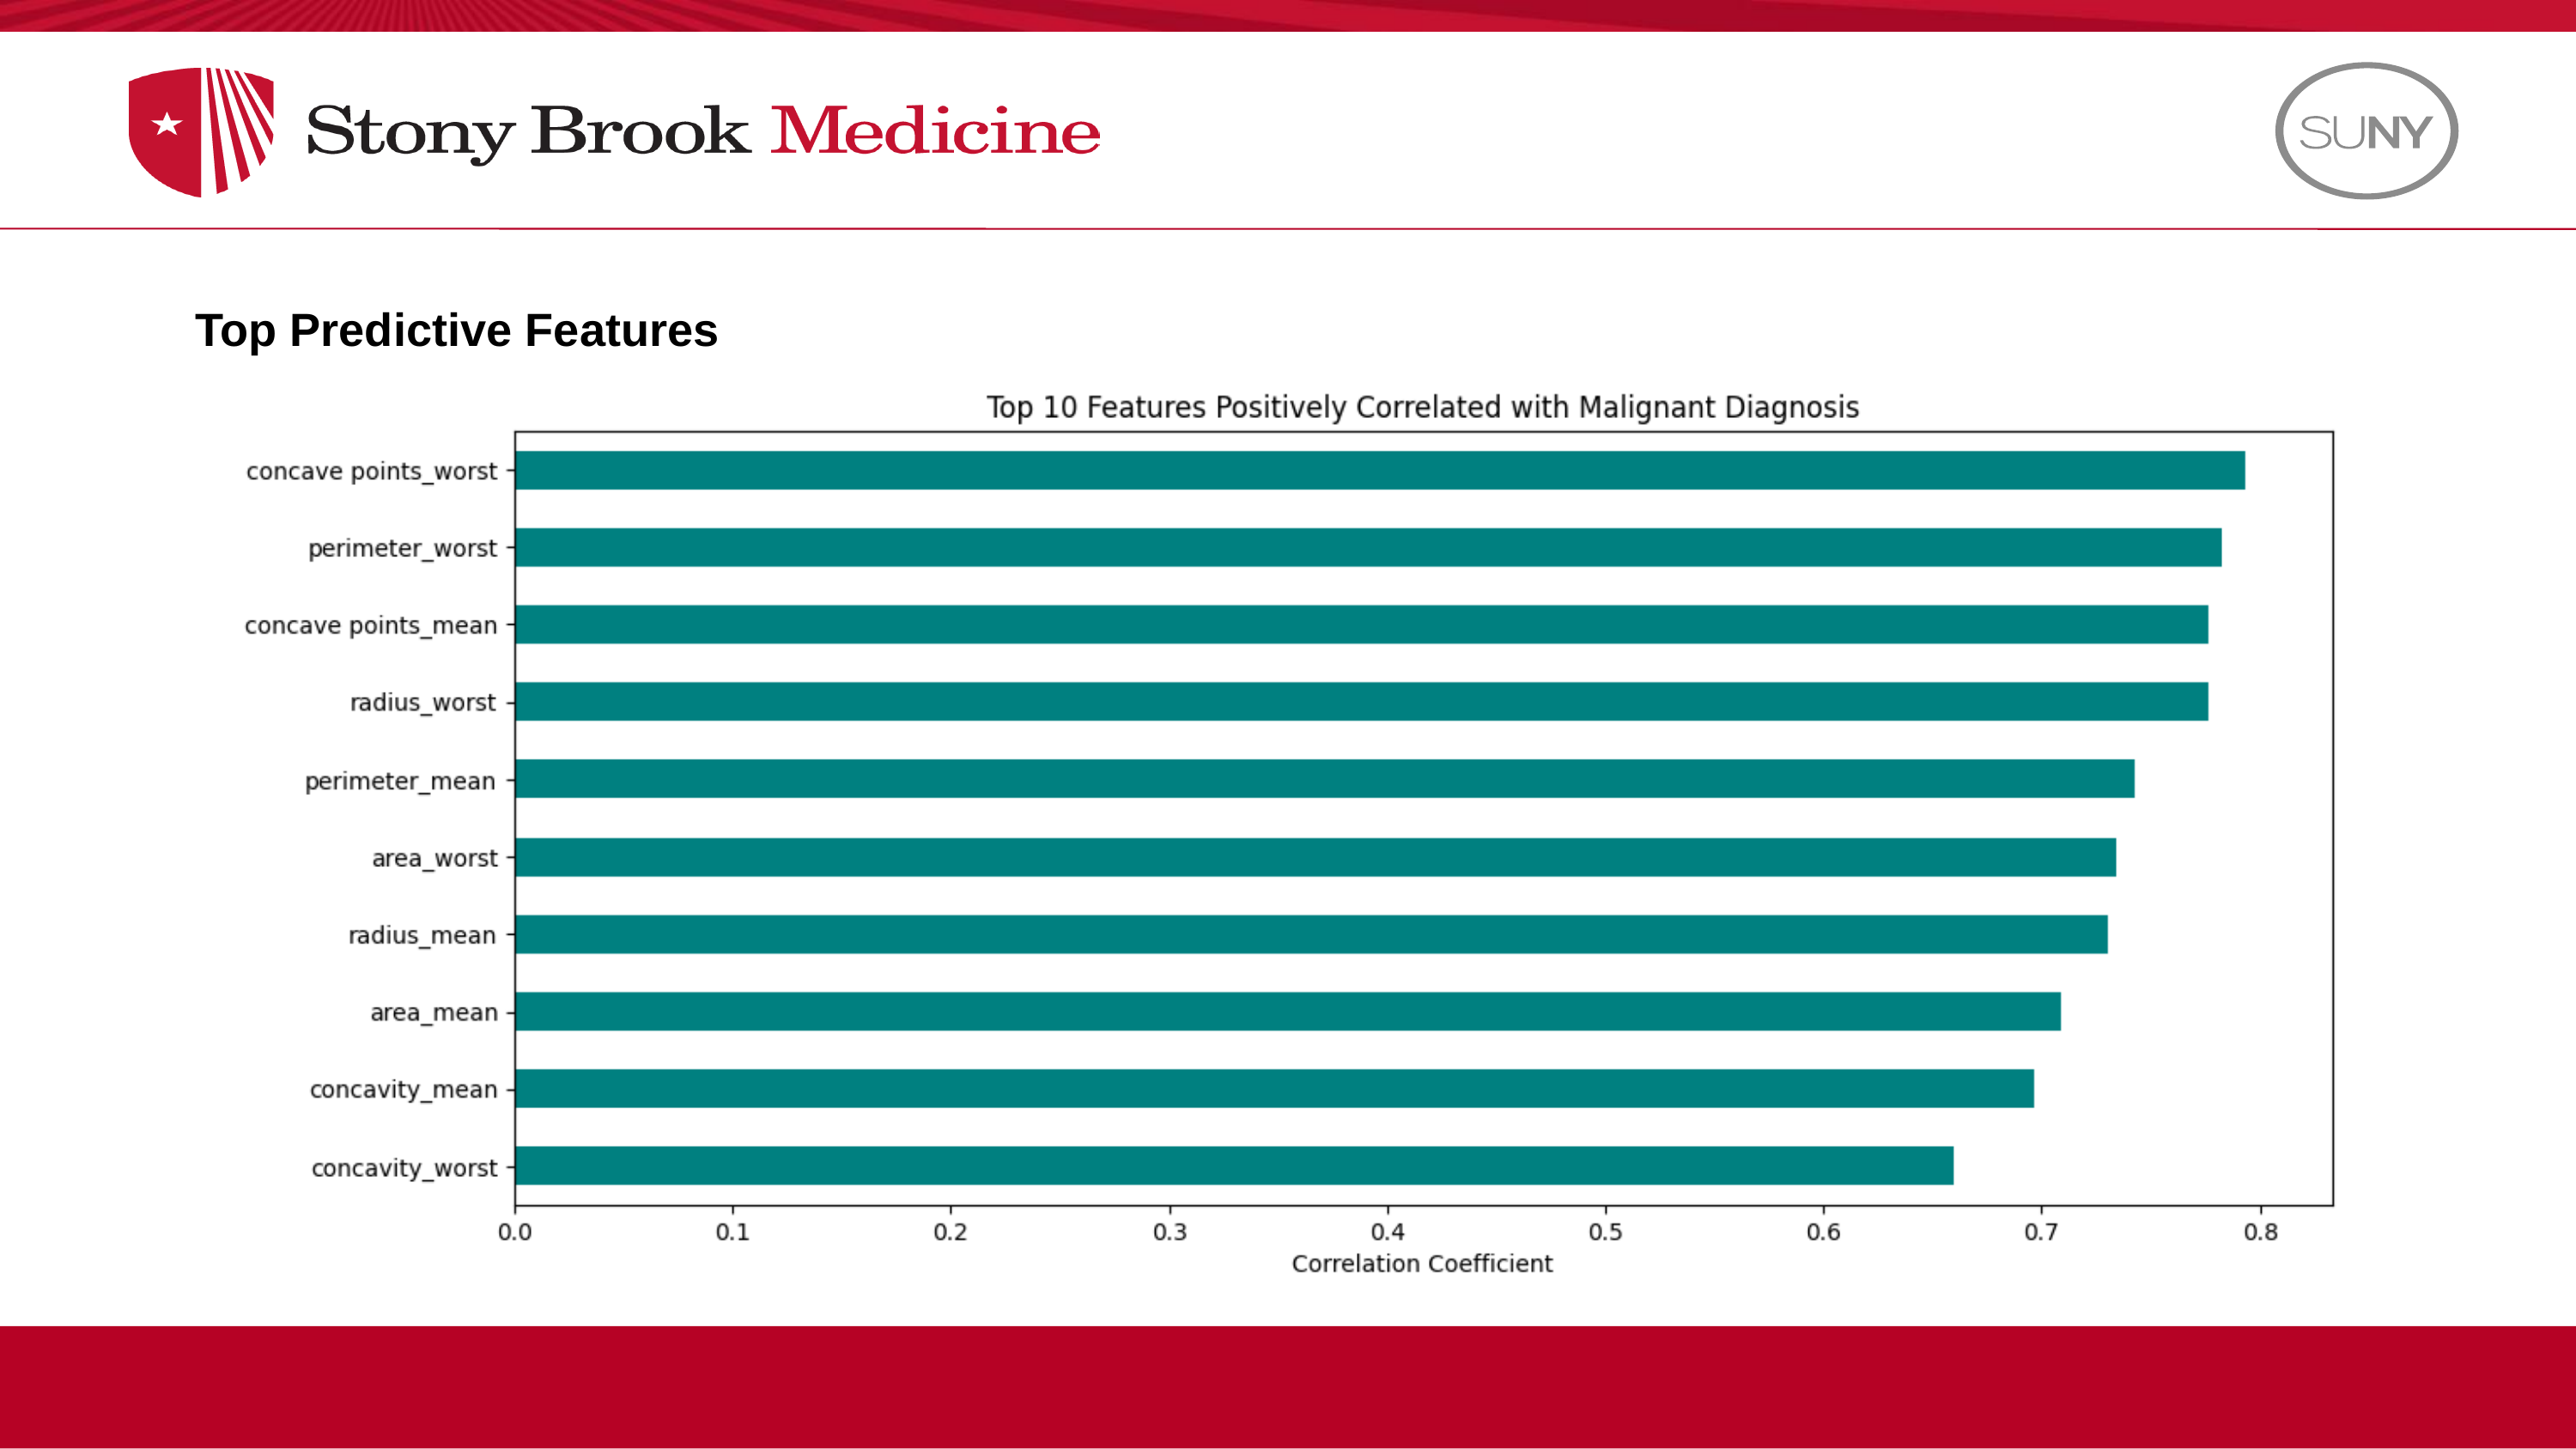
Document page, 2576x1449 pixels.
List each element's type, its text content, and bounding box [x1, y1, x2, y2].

picture [129, 68, 1100, 197]
picture [0, 0, 2576, 32]
text_box Top Predictive Features [118, 287, 2512, 368]
picture [222, 373, 2409, 1310]
